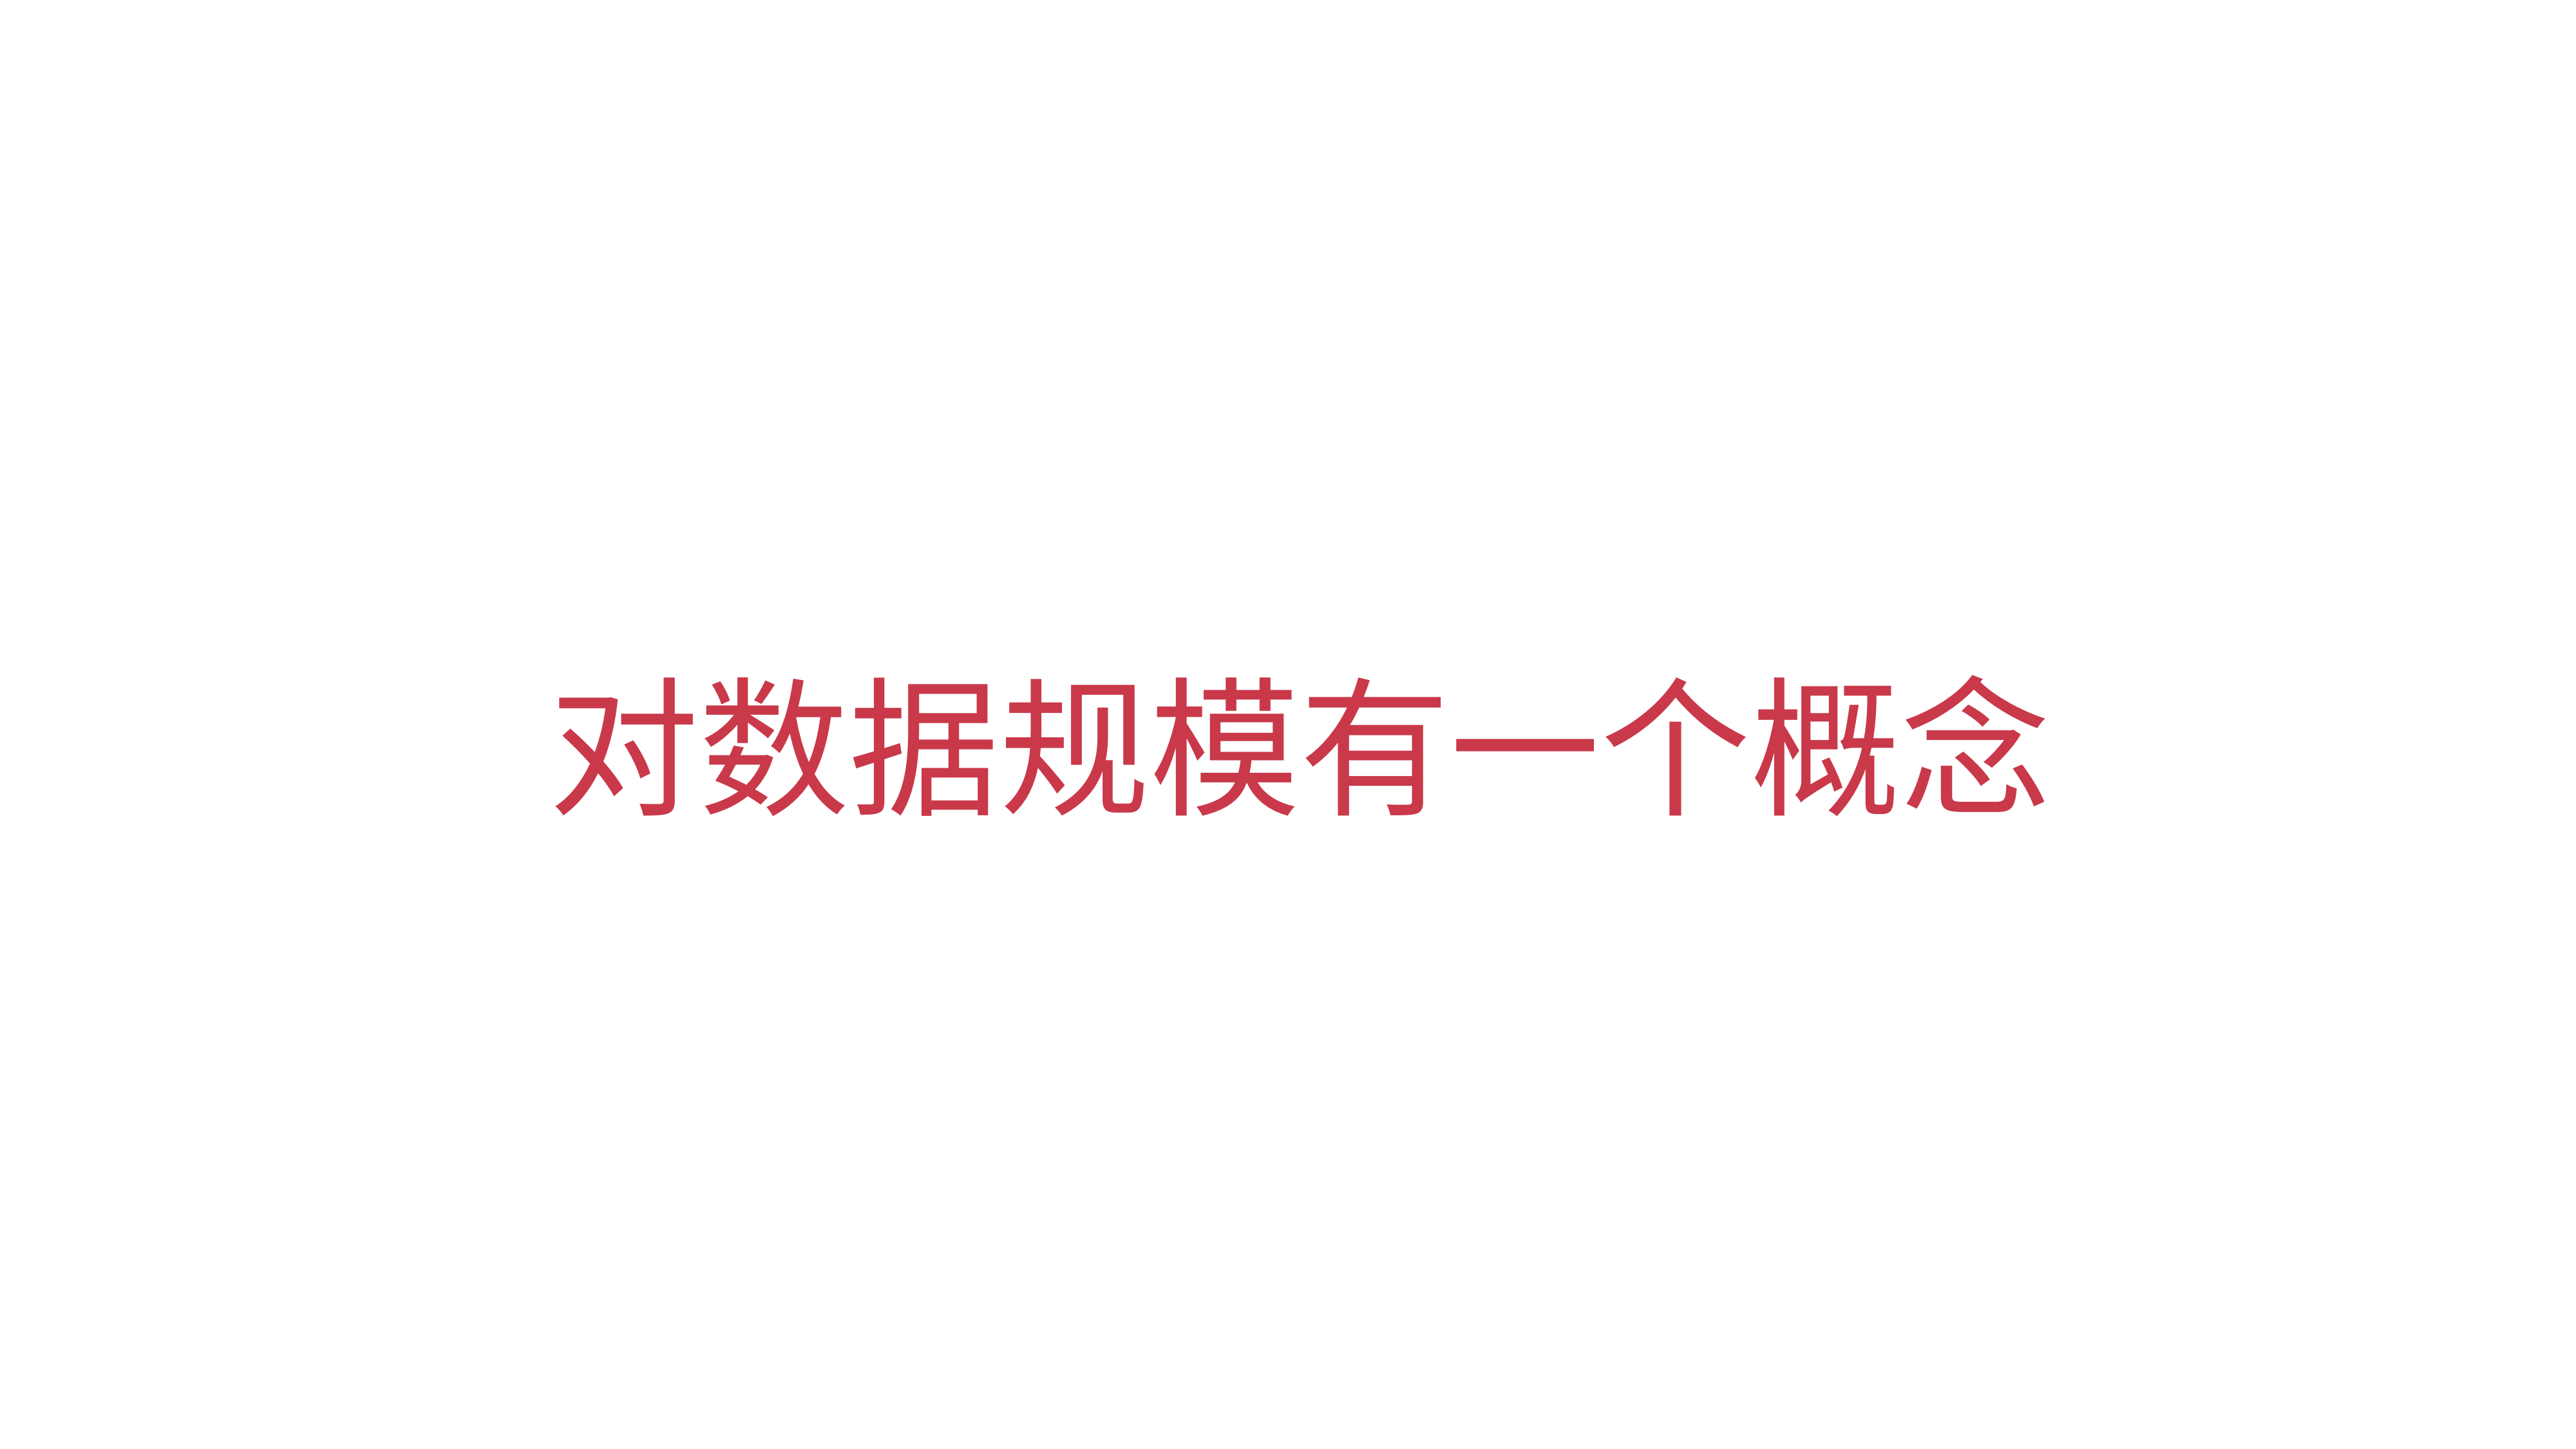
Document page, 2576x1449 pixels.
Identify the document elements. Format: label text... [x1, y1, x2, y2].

title 对数据规模有一个概念 [187, 609, 2389, 840]
